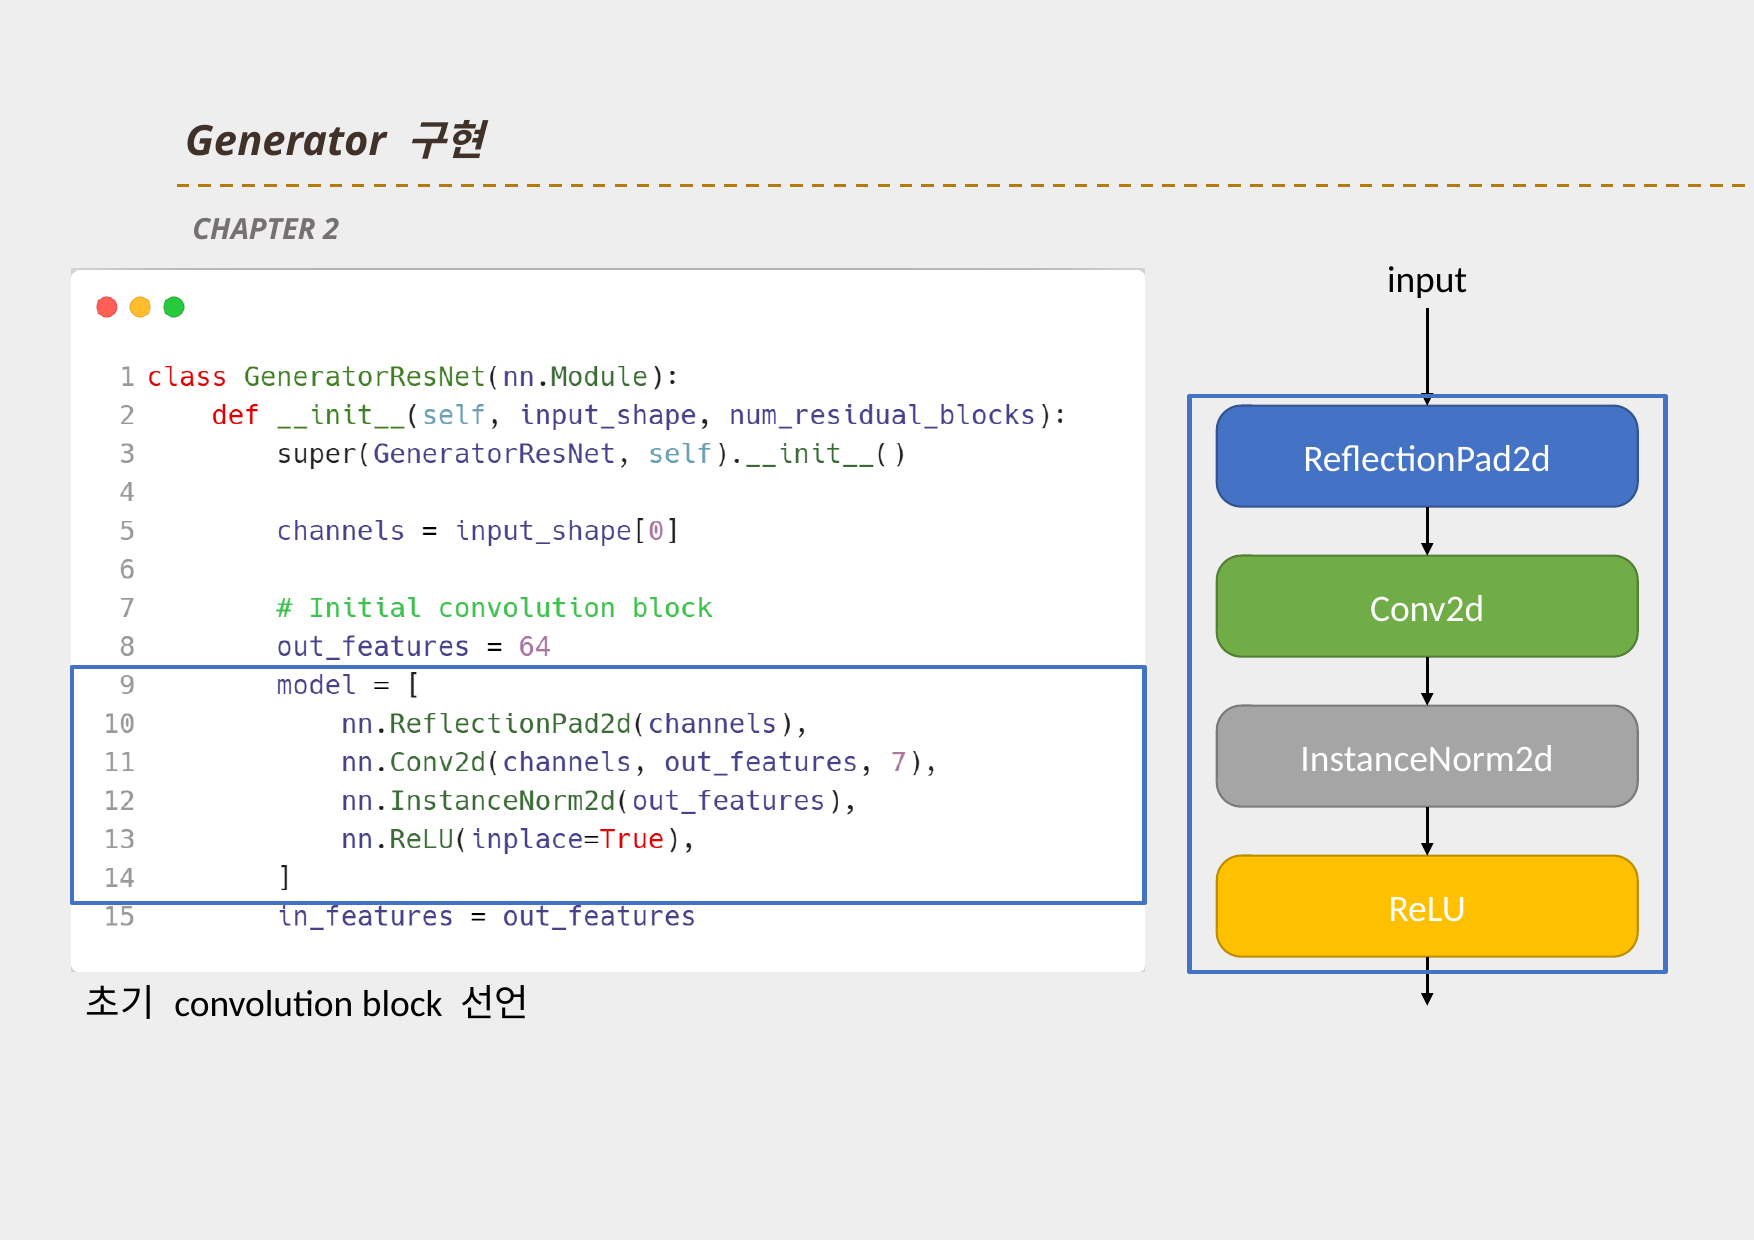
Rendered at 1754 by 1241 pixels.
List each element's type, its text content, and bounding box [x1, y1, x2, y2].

text_box [1189, 396, 1666, 972]
text_box Generator 구현 [170, 80, 499, 171]
text_box 초기 convolution block 선언 [71, 972, 545, 1032]
text_box CHAPTER 2 [177, 186, 355, 253]
text_box input [1372, 247, 1483, 308]
picture [71, 268, 1145, 972]
